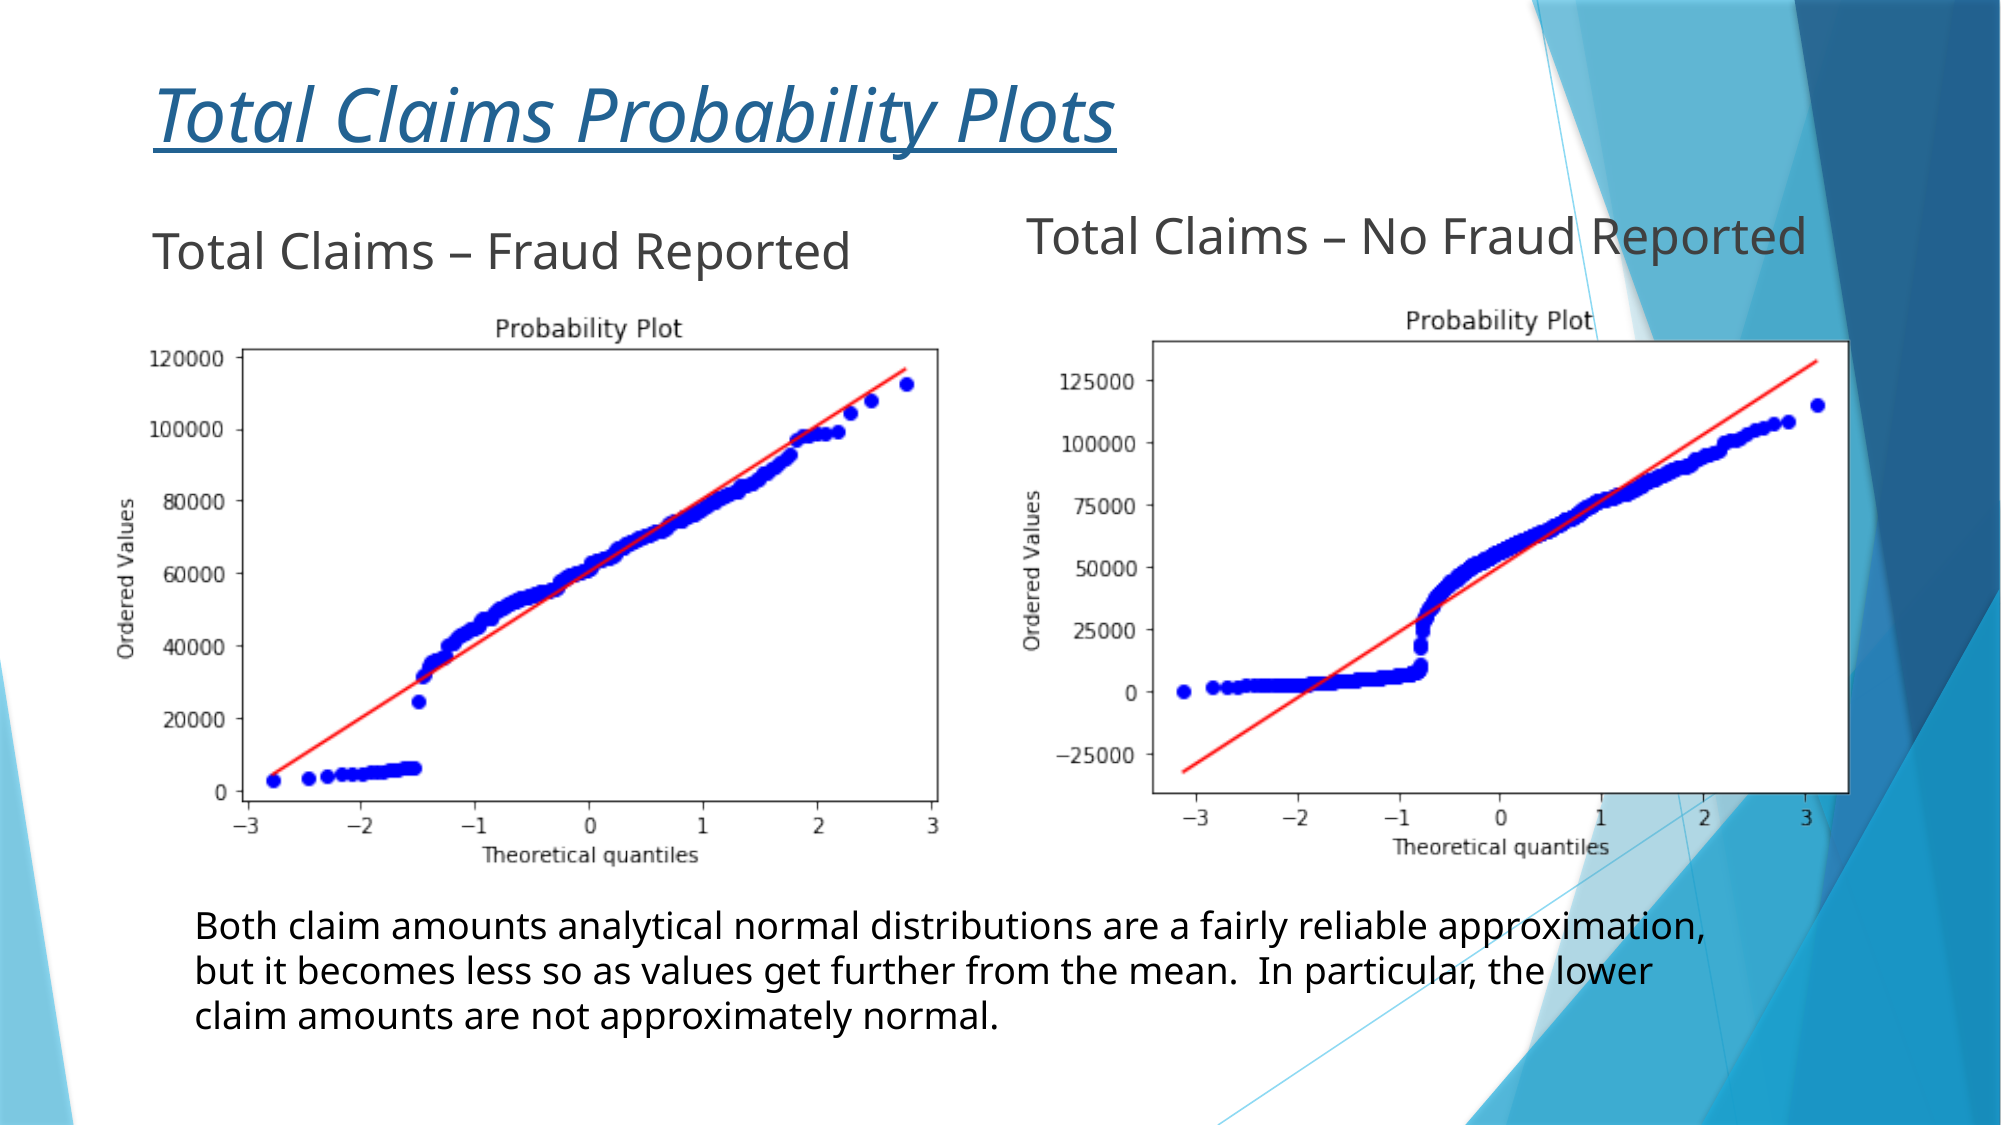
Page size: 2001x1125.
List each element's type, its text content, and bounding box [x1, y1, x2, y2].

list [104, 302, 952, 881]
list Total Claims – Fraud Reported [137, 205, 984, 287]
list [1011, 294, 1863, 873]
text_box Both claim amounts analytical normal distributions are a fairly reliable approximation, but it becomes less so as values get further from the mean. In particular, the lower claim amounts are not approximately normal. [179, 894, 1723, 1045]
list Total Claims – No Fraud Reported [1011, 191, 1863, 273]
title Total Claims Probability Plots [137, 59, 1863, 196]
